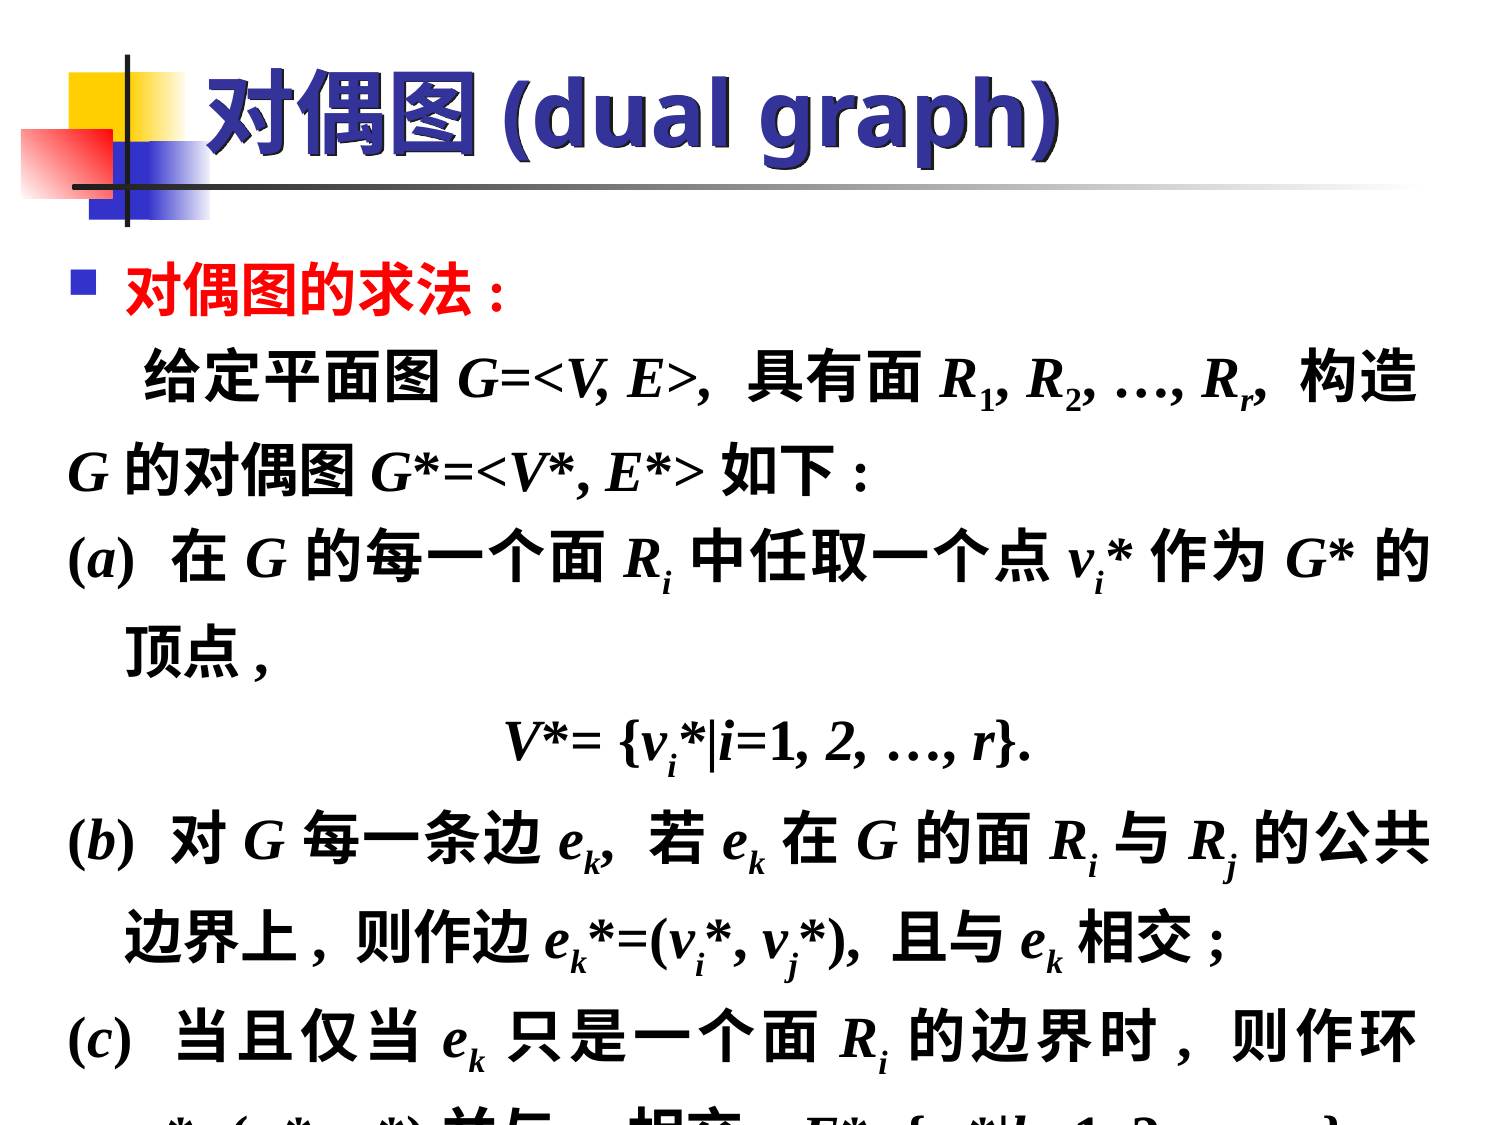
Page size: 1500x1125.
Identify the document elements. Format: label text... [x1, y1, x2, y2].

title 对偶图(dual graph) [188, 11, 1468, 173]
list 对偶图的求法: 给定平面图G=<V, E>, 具有面R1, R2, …, Rr, 构造G的对偶图G*=<V*, E*>如下: (a) 在G的每一个面Ri中任取一个点vi*作为G*的顶点, V*= {vi*|i=1, 2, …, r}. (b) 对G每一条边ek, 若ek在G的面Ri与Rj的公共边界上, 则作边ek*=(vi*, vj*), 且与ek相交; (c) 当且仅当ek只是一个面Ri的边界时, 则作环ek*=(vi*, vi*)并与ek相交, E*={ek*|k=1, 2, …, m}. [52, 231, 1448, 1095]
